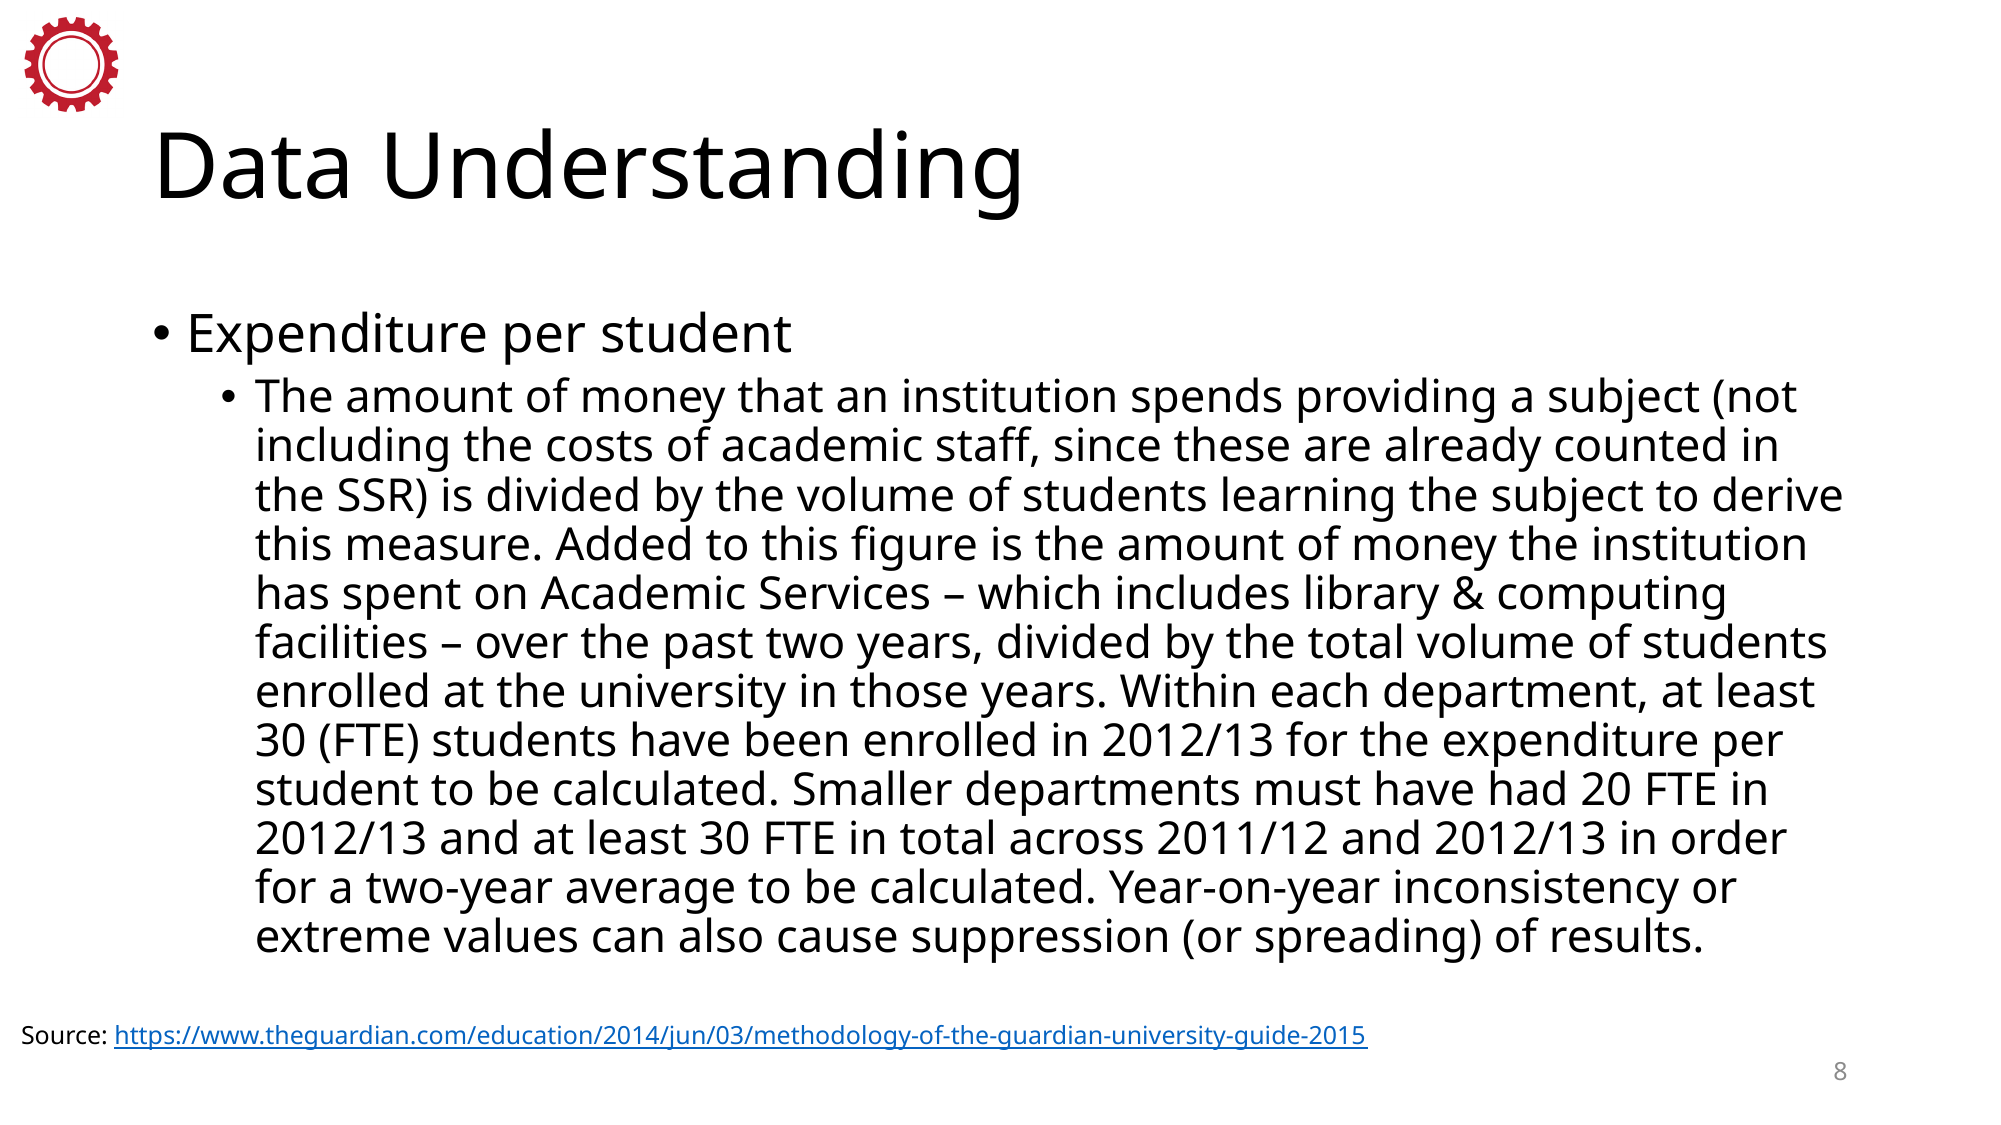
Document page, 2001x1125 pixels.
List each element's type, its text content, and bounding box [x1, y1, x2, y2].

text_box Source: https://www.theguardian.com/education/2014/jun/03/methodology-of-the-guardian-university-guide-2015 [6, 1012, 1383, 1062]
slide_number 8 [1412, 1042, 1863, 1103]
title Data Understanding [137, 59, 1863, 278]
picture [18, 11, 124, 118]
list Expenditure per student The amount of money that an institution spends providing a subject (not including the costs of academic staff, since these are already counted in the SSR) is divided by the volume of students learning the subject to derive this measure. Added to this figure is the amount of money the institution has spent on Academic Services – which includes library & computing facilities – over the past two years, divided by the total volume of students enrolled at the university in those years. Within each department, at least 30 (FTE) students have been enrolled in 2012/13 for the expenditure per student to be calculated. Smaller departments must have had 20 FTE in 2012/13 and at least 30 FTE in total across 2011/12 and 2012/13 in order for a two-year average to be calculated. Year-on-year inconsistency or extreme values can also cause suppression (or spreading) of results. [137, 299, 1863, 1014]
